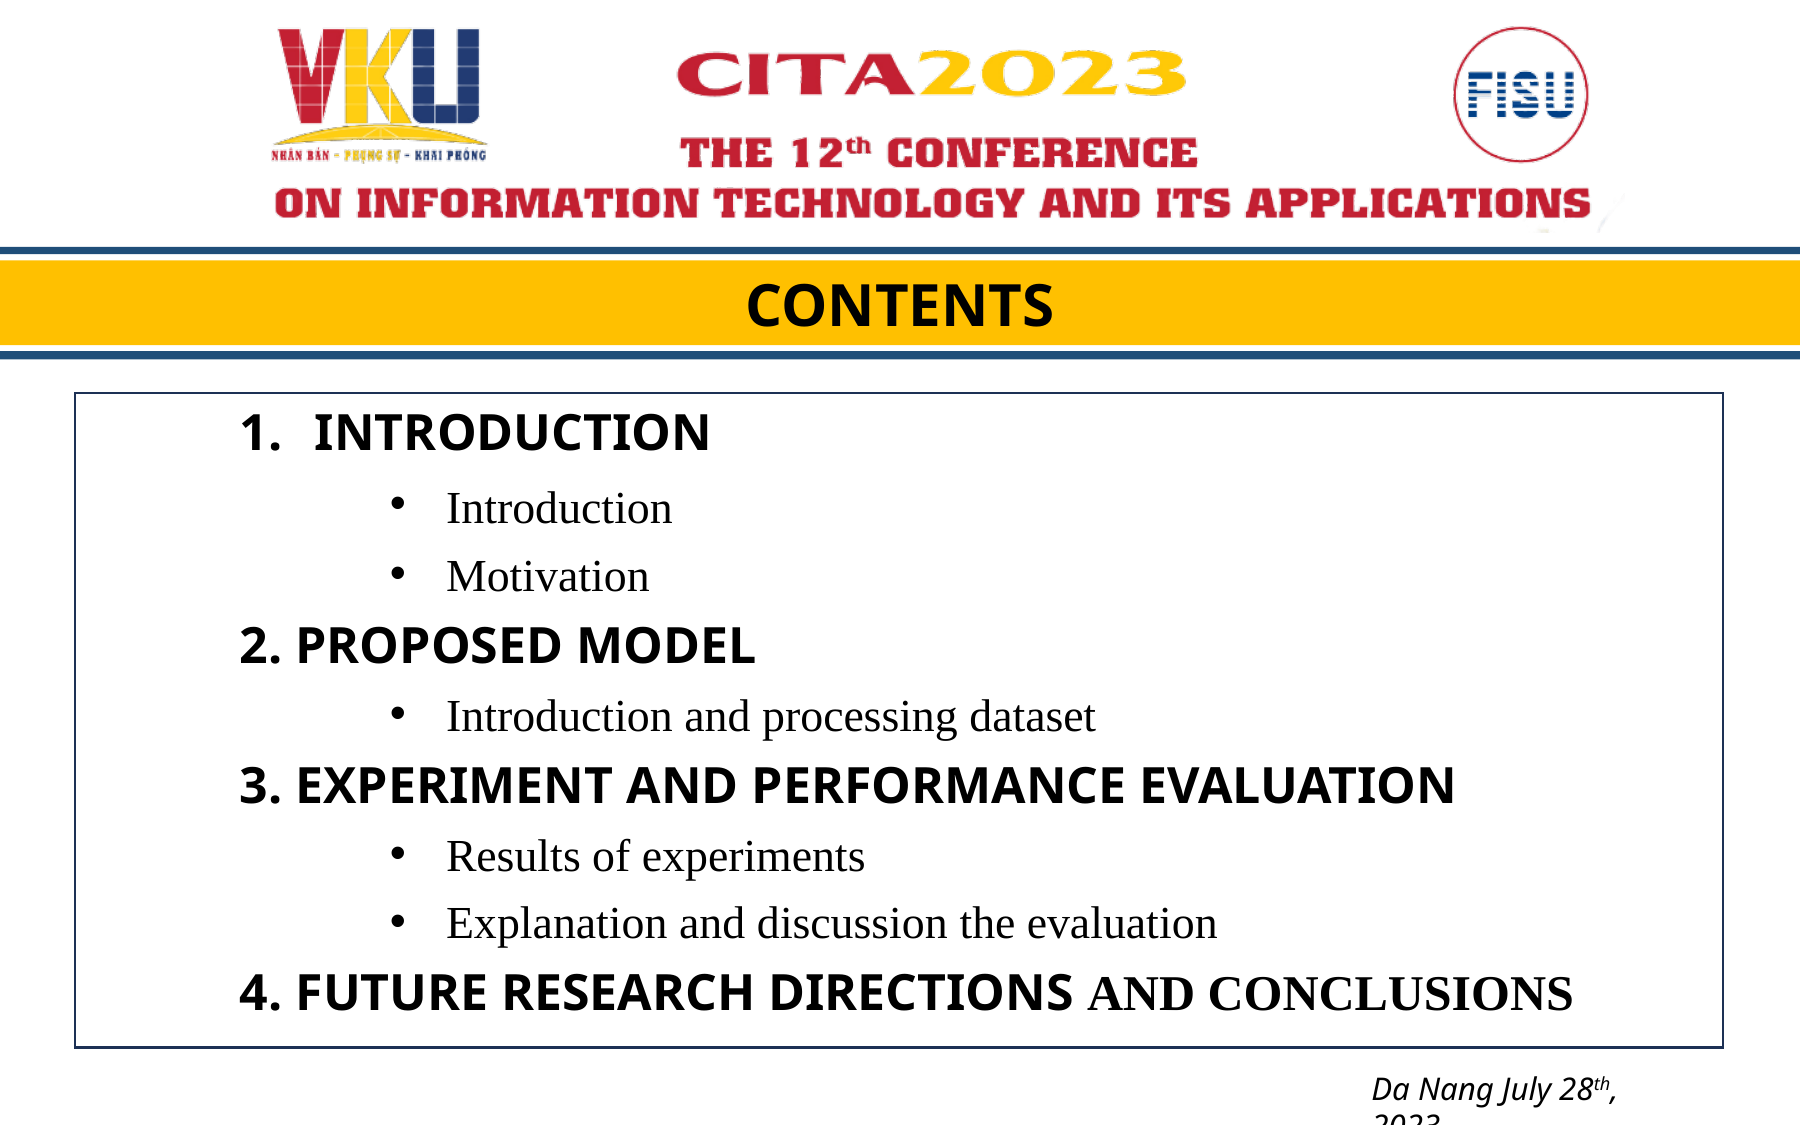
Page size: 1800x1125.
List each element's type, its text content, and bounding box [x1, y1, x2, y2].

picture [233, 4, 1625, 233]
text_box INTRODUCTION Introduction Motivation 2. PROPOSED MODEL Introduction and processing dataset 3. EXPERIMENT AND PERFORMANCE EVALUATION Results of experiments Explanation and discussion the evaluation 4. FUTURE RESEARCH DIRECTIONS AND CONCLUSIONS [74, 392, 1724, 1049]
text_box [0, 350, 1800, 360]
text_box Da Nang July 28th, 2023 [1356, 1061, 1707, 1125]
text_box CONTENTS [0, 259, 1800, 346]
text_box [0, 246, 1800, 255]
